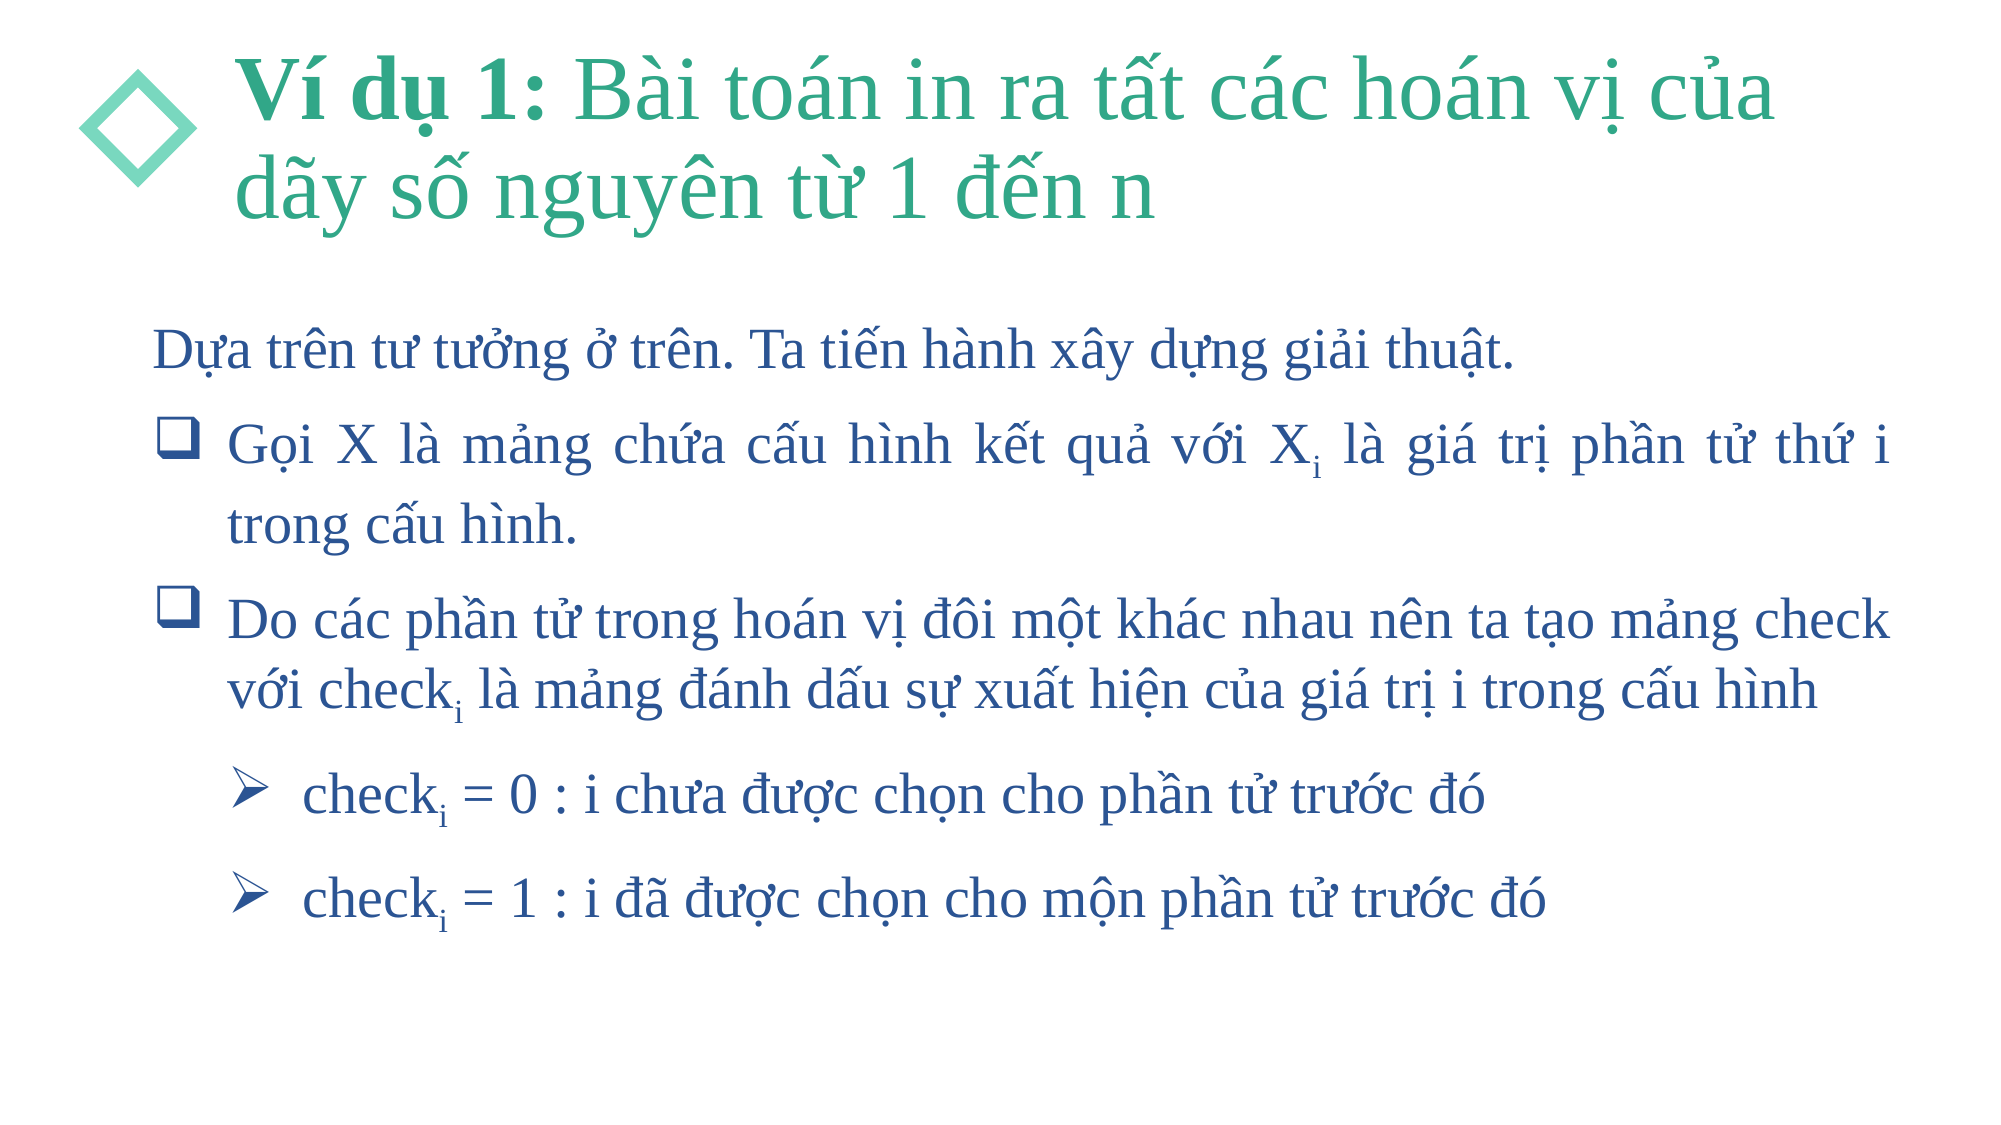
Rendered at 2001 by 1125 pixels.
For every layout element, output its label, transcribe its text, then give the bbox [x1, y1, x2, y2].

text_box Dựa trên tư tưởng ở trên. Ta tiến hành xây dựng giải thuật. Gọi X là mảng chứa cấu hình kết quả với Xi là giá trị phần tử thứ i trong cấu hình. Do các phần tử trong hoán vị đôi một khác nhau nên ta tạo mảng check với checki là mảng đánh dấu sự xuất hiện của giá trị i trong cấu hình checki = 0 : i chưa được chọn cho phần tử trước đó checki = 1 : i đã được chọn cho mộn phần tử trước đó [137, 303, 1906, 992]
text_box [87, 77, 189, 179]
text_box Ví dụ 1: Bài toán in ra tất các hoán vị của dãy số nguyên từ 1 đến n [219, 44, 1906, 233]
